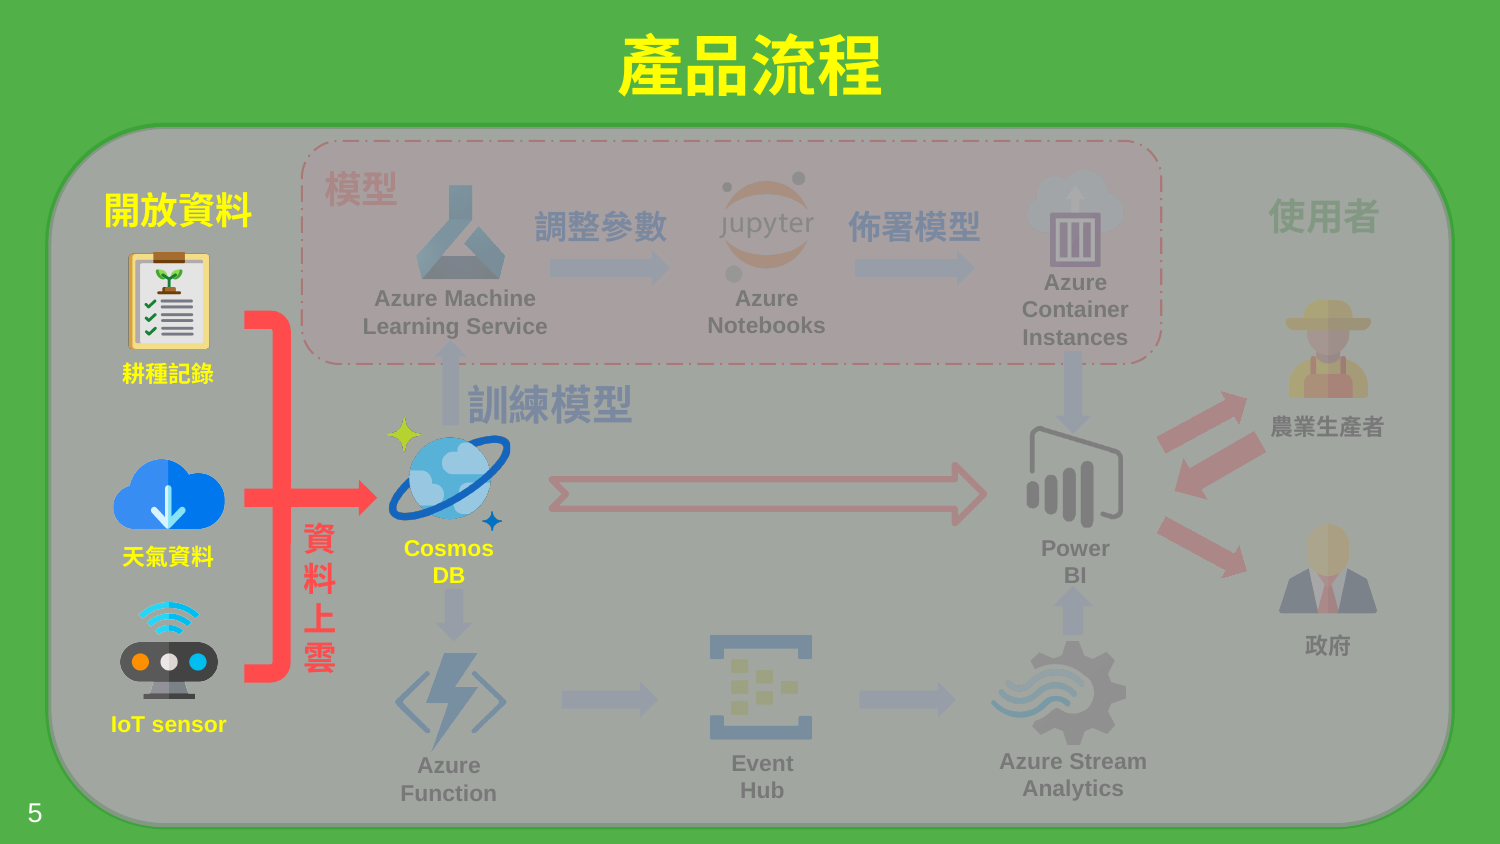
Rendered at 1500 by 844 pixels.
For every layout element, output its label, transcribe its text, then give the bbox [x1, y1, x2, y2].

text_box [363, 643, 535, 795]
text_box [1242, 519, 1415, 676]
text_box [702, 631, 823, 793]
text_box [97, 435, 238, 587]
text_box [949, 641, 1198, 791]
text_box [91, 601, 247, 754]
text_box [383, 417, 521, 578]
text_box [97, 252, 241, 404]
text_box 產品流程 [456, 8, 1045, 124]
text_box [665, 170, 868, 328]
text_box 開放資料 [75, 172, 281, 292]
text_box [243, 310, 378, 686]
slide_number 5 [12, 779, 103, 844]
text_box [340, 180, 571, 329]
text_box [1242, 300, 1415, 457]
text_box [46, 124, 1454, 830]
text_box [1015, 426, 1136, 578]
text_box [989, 168, 1162, 336]
